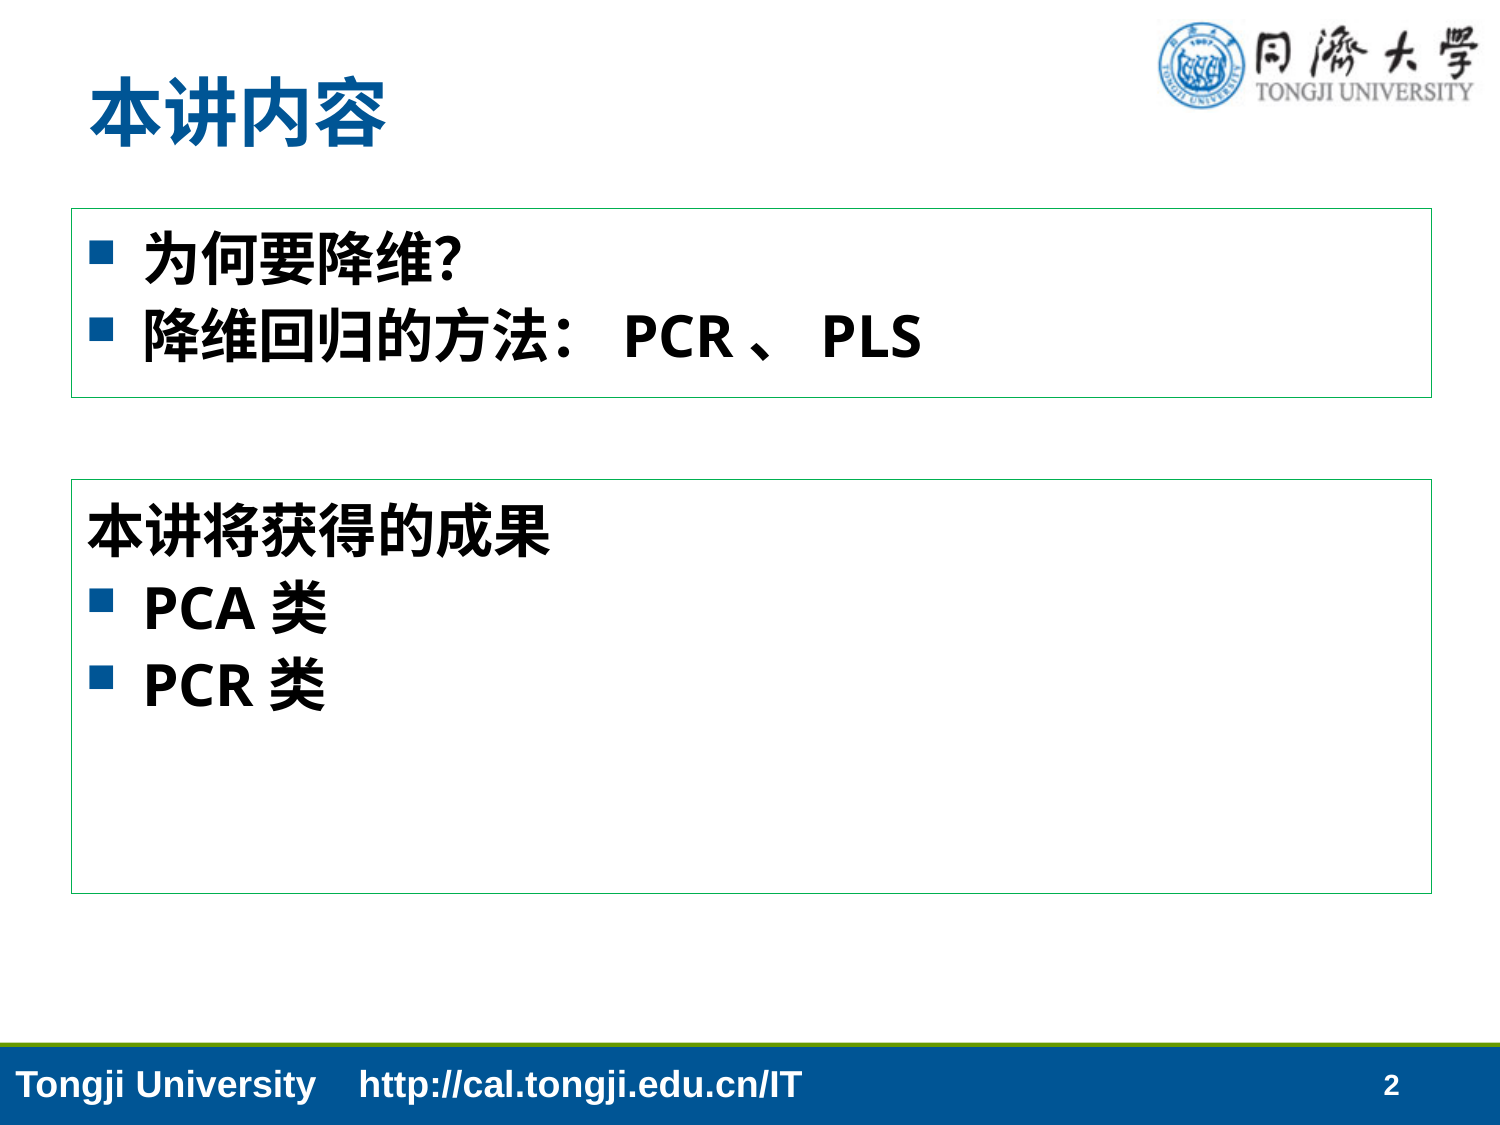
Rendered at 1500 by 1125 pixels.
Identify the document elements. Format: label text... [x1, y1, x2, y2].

picture [1145, 19, 1495, 113]
title 本讲内容 [73, 22, 1432, 166]
text_box 本讲将获得的成果 PCA类 PCR类 [71, 479, 1432, 894]
list 为何要降维？ 降维回归的方法：PCR、PLS [71, 208, 1432, 398]
